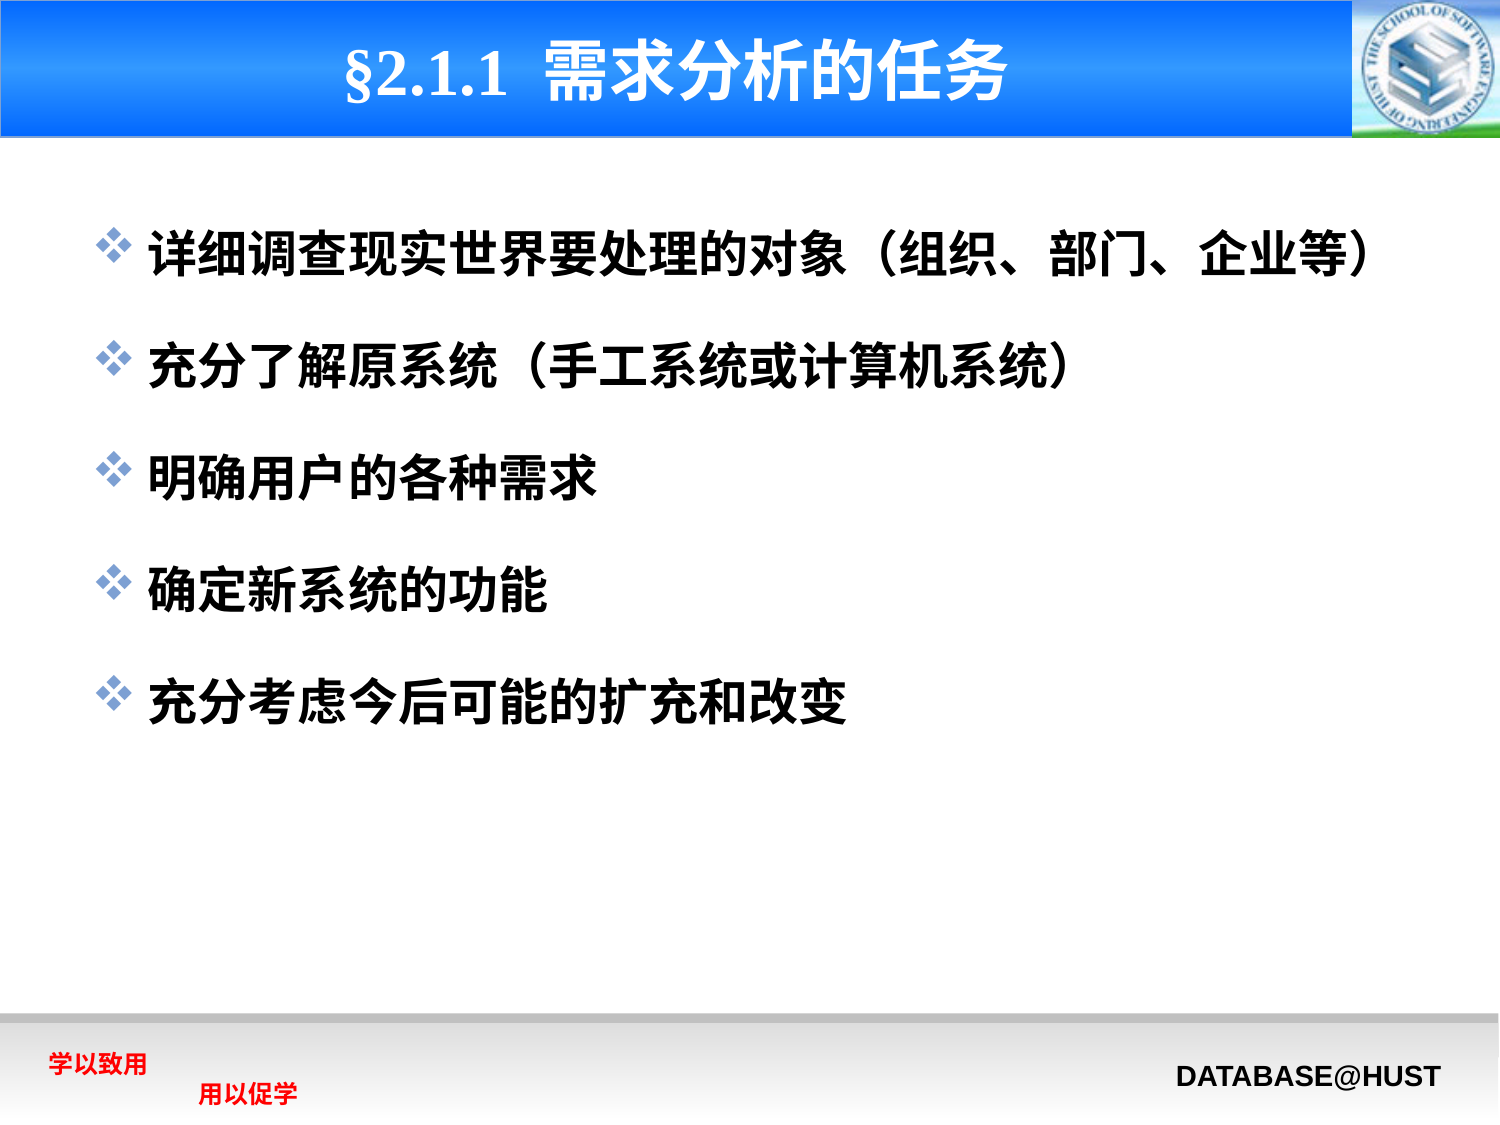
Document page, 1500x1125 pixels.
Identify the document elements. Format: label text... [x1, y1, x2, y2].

picture [1353, 0, 1500, 138]
title §2.1.1 需求分析的任务 [0, 0, 1353, 138]
list 详细调查现实世界要处理的对象（组织、部门、企业等） 充分了解原系统（手工系统或计算机系统） 明确用户的各种需求 确定新系统的功能 充分考虑今后可能的扩充和改变 [76, 172, 1427, 911]
